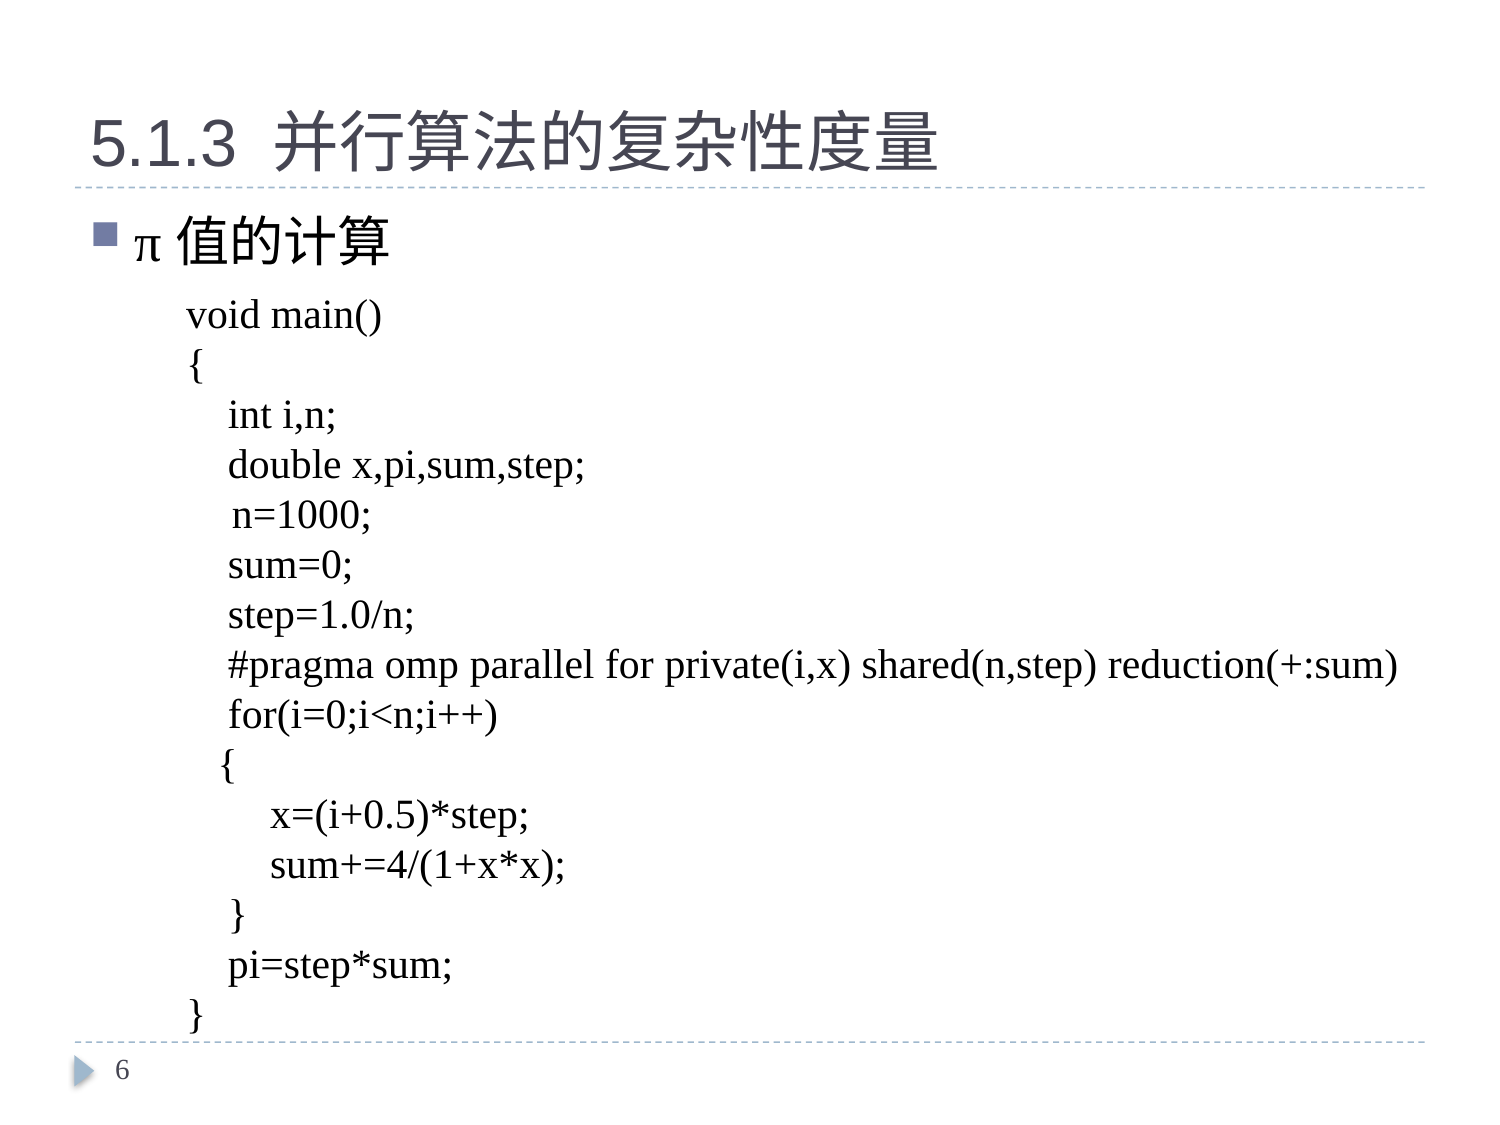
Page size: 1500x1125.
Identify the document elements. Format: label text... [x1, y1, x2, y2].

list π值的计算 [74, 199, 1426, 1011]
title 5.1.3 并行算法的复杂性度量 [74, 24, 1426, 188]
text_box void main() { int i,n; double x,pi,sum,step; n=1000; sum=0; step=1.0/n; #pragma omp parallel for private(i,x) shared(n,step) reduction(+:sum) for(i=0;i<n;i++) { x=(i+0.5)*step; sum+=4/(1+x*x); } pi=step*sum; } [171, 278, 1425, 1044]
slide_number 6 [100, 1042, 426, 1103]
